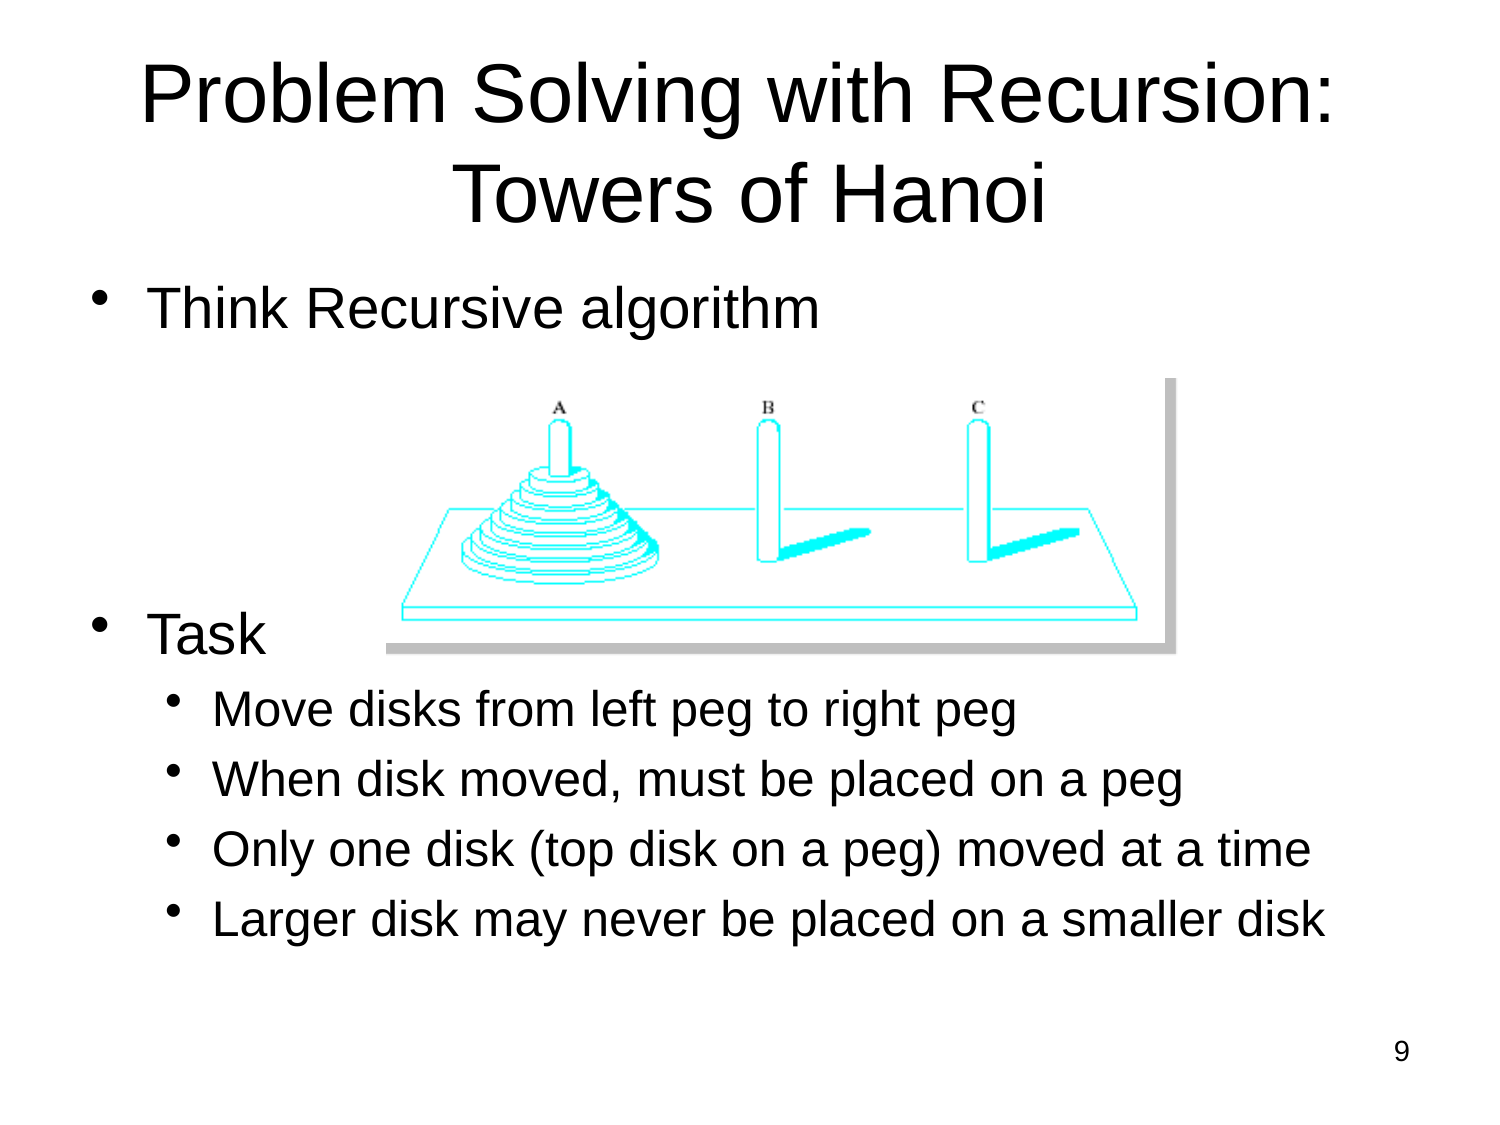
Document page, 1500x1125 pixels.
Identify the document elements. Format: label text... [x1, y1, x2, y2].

title Problem Solving with Recursion: Towers of Hanoi [75, 45, 1425, 233]
slide_number 9 [1074, 1024, 1426, 1103]
picture [373, 365, 1166, 643]
list Think Recursive algorithm Task Move disks from left peg to right peg When disk moved, must be placed on a peg Only one disk (top disk on a peg) moved at a time Larger disk may never be placed on a smaller disk [75, 262, 1425, 1005]
